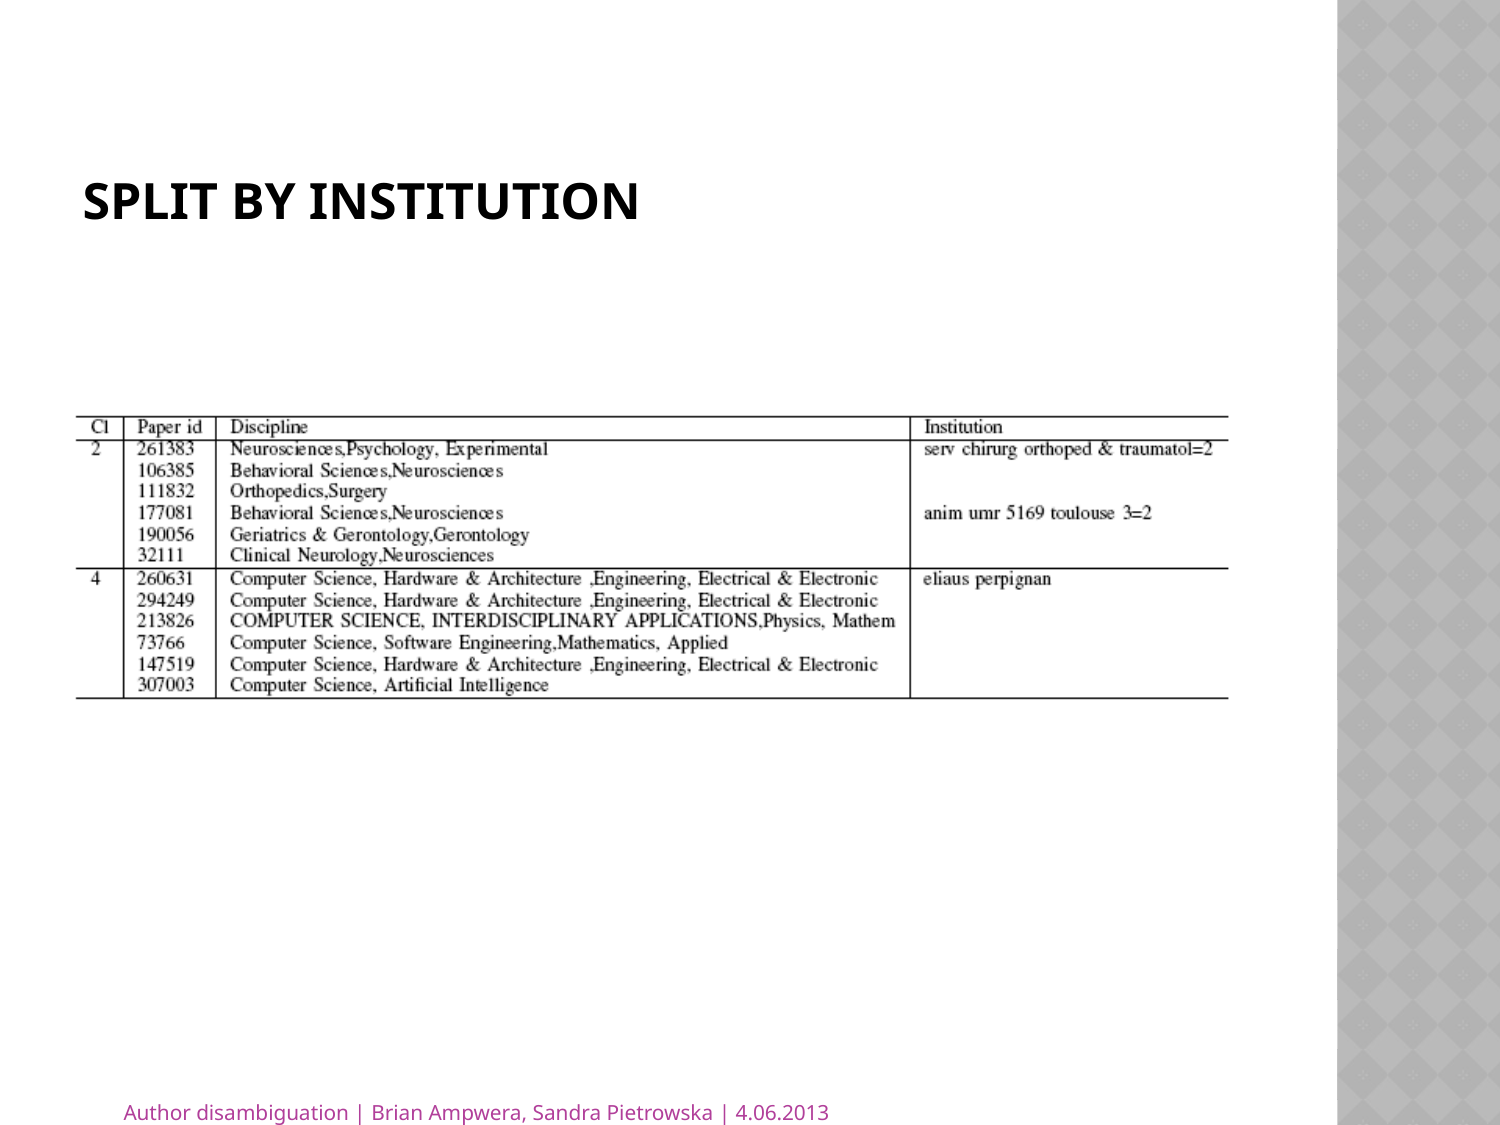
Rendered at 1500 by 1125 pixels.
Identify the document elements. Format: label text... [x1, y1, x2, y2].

title SPLIT BY INSTITUTION [75, 37, 1043, 230]
picture [69, 409, 1249, 705]
footer Author disambiguation | Brian Ampwera, Sandra Pietrowska | 4.06.2013 [75, 1075, 844, 1125]
